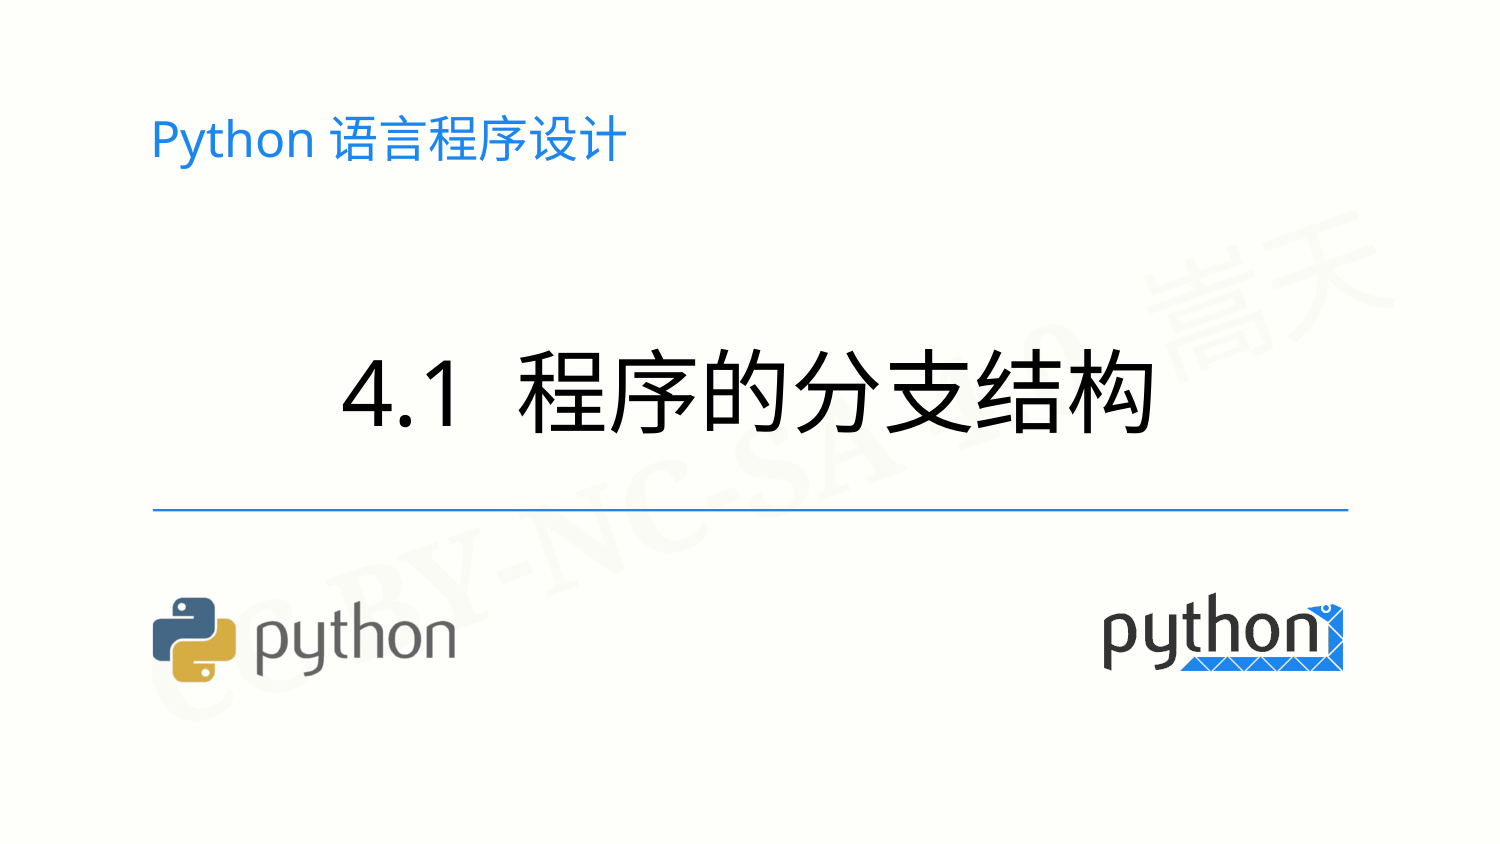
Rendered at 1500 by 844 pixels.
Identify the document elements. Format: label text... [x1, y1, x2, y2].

picture [1095, 586, 1349, 676]
picture [152, 595, 455, 692]
text_box Python语言程序设计 [135, 100, 644, 176]
text_box 4.1 程序的分支结构 [0, 279, 1500, 448]
